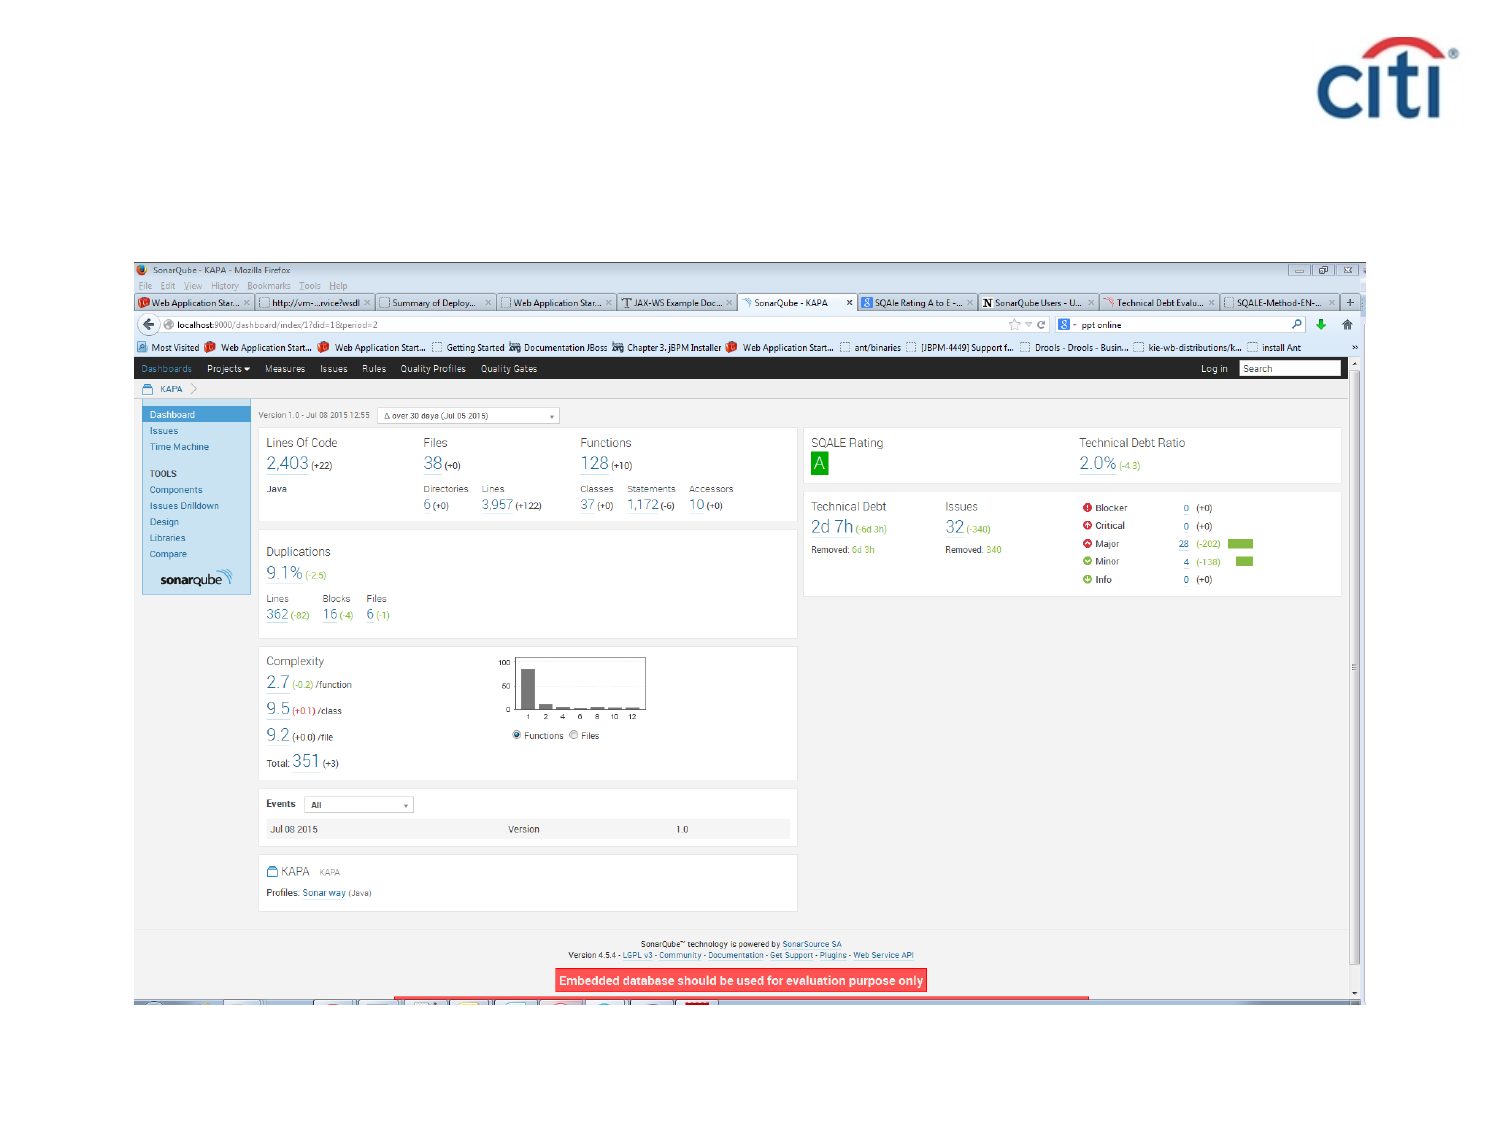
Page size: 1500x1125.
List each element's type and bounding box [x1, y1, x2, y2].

list [134, 262, 1366, 1006]
picture [1312, 37, 1463, 127]
